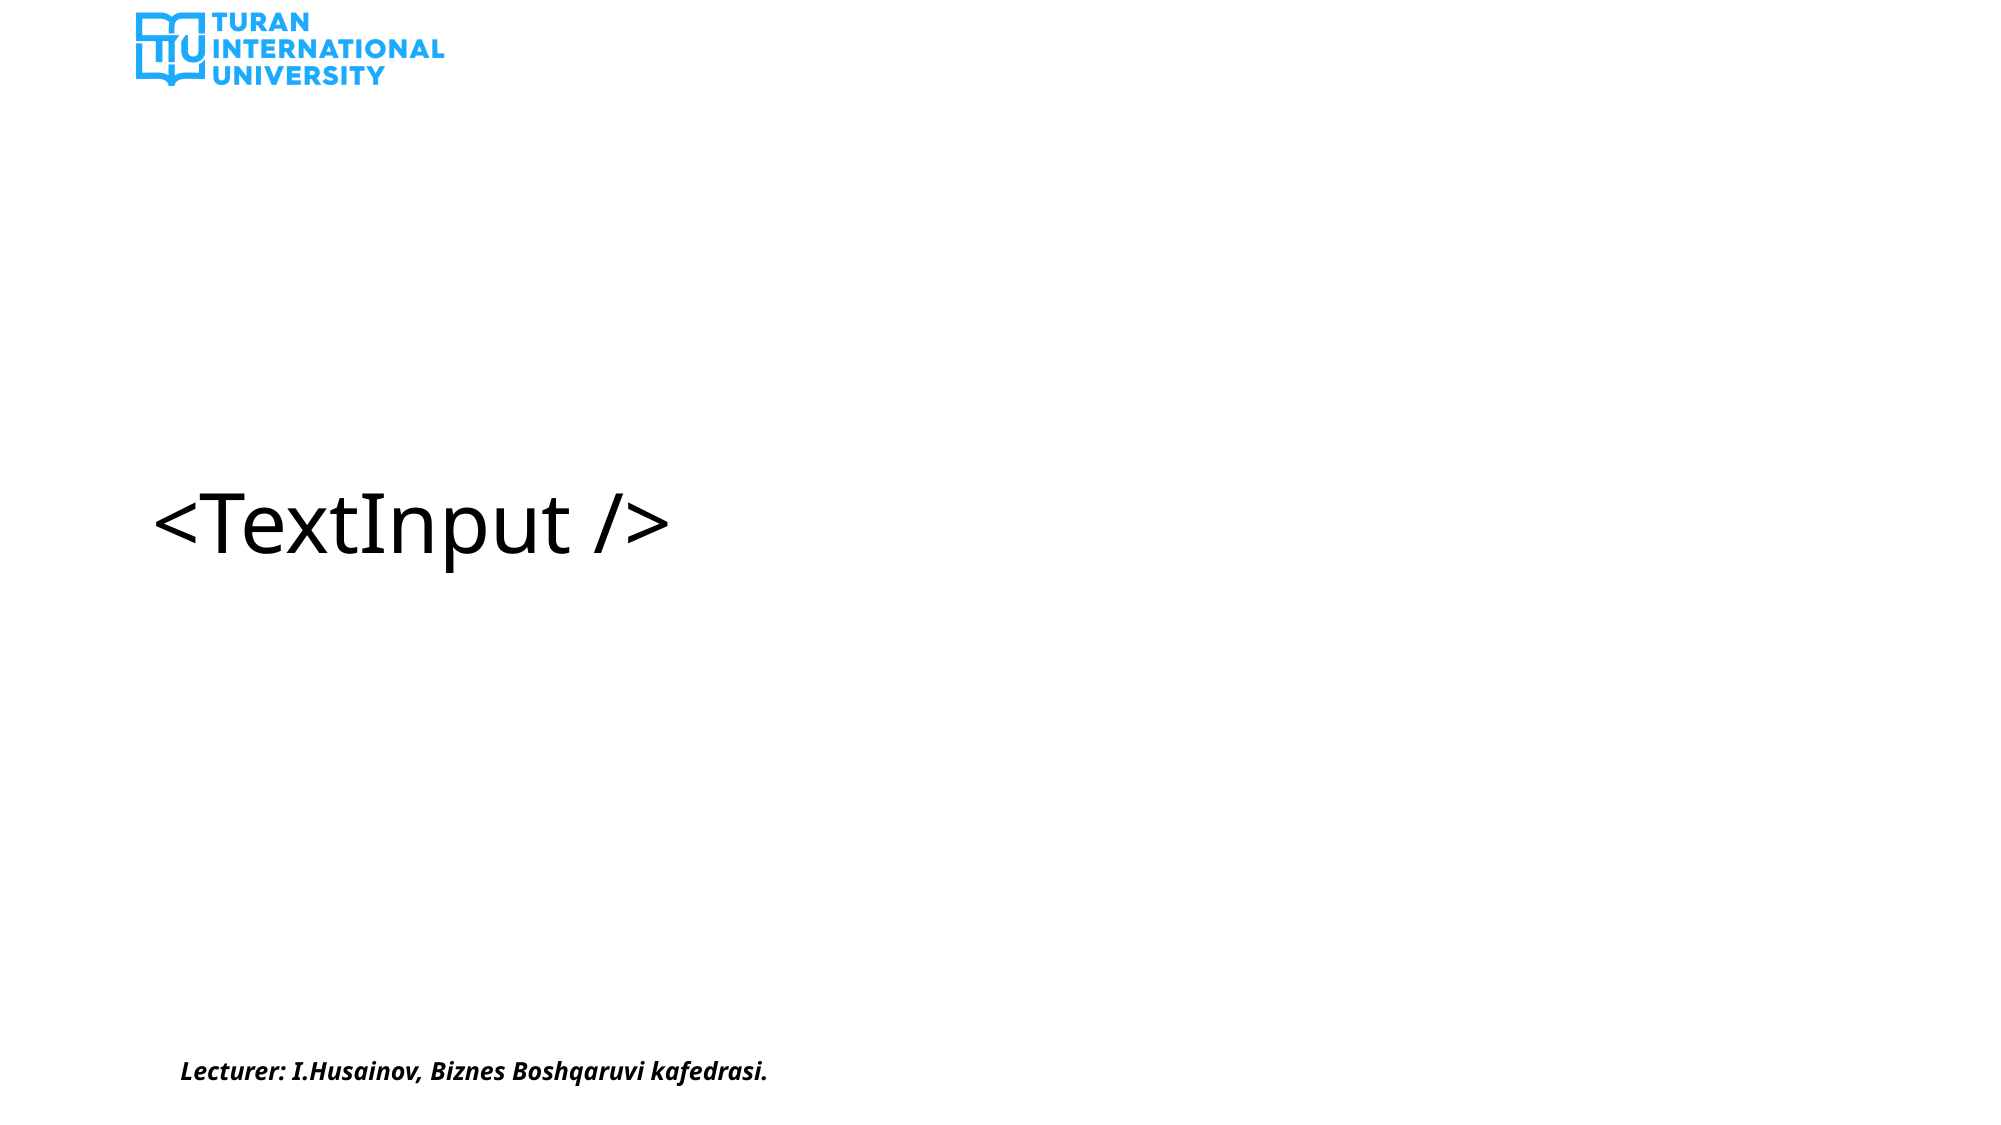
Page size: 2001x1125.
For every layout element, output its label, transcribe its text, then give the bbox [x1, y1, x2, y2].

picture [132, 0, 450, 112]
list <TextInput /> [137, 299, 1863, 1014]
footer Lecturer: I.Husainov, Biznes Boshqaruvi kafedrasi. [137, 1042, 813, 1103]
